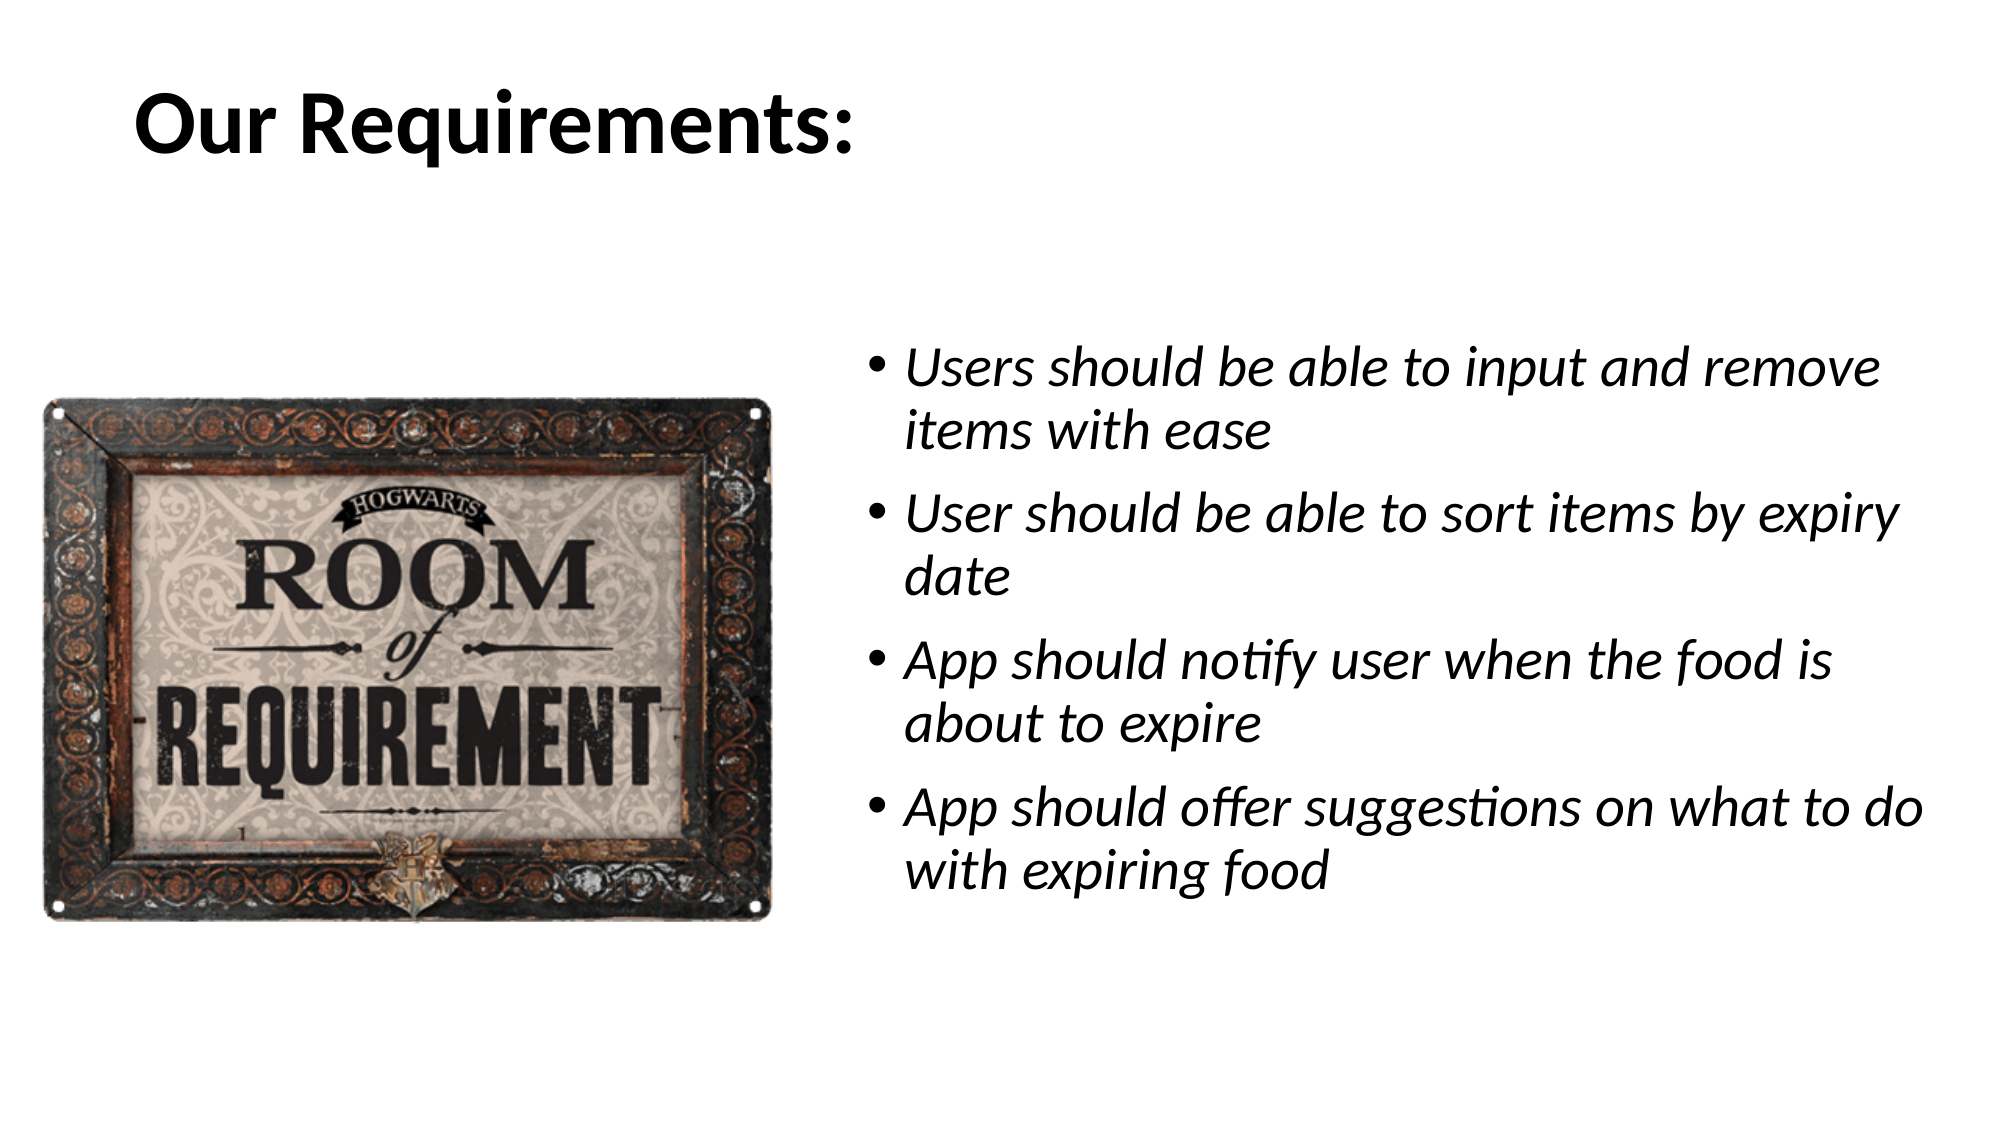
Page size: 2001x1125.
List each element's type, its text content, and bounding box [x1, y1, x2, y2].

picture [0, 191, 877, 1125]
title Our Requirements: [119, 15, 1845, 233]
list Users should be able to input and remove items with ease User should be able to sort items by expiry date App should notify user when the food is about to expire App should offer suggestions on what to do with expiring food [882, 237, 1983, 1084]
